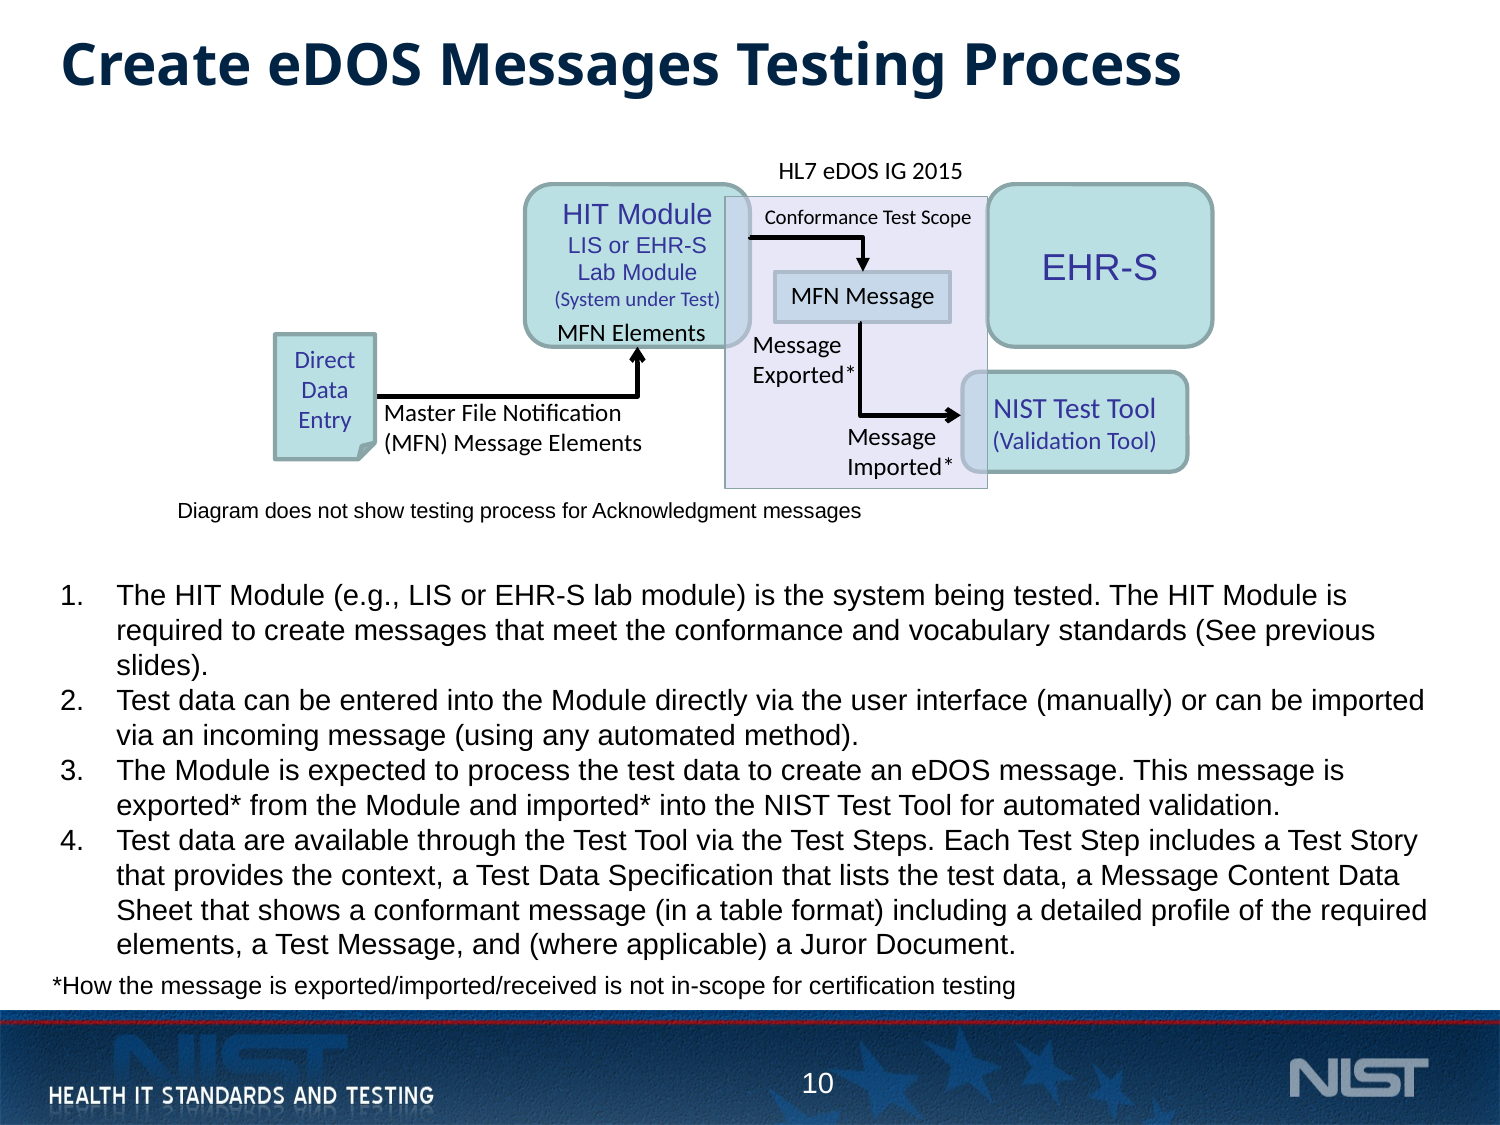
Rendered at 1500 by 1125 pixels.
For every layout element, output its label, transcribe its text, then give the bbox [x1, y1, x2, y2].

picture [0, 1010, 1500, 1125]
slide_number 10 [642, 1056, 994, 1125]
title Create eDOS Messages Testing Process [45, 19, 1488, 106]
text_box The HIT Module (e.g., LIS or EHR-S lab module) is the system being tested. The HIT Module is required to create messages that meet the conformance and vocabulary standards (See previous slides). Test data can be entered into the Module directly via the user interface (manually) or can be imported via an incoming message (using any automated method). The Module is expected to process the test data to create an eDOS message. This message is exported* from the Module and imported* into the NIST Test Tool for automated validation. Test data are available through the Test Tool via the Test Steps. Each Test Step includes a Test Story that provides the context, a Test Data Specification that lists the test data, a Message Content Data Sheet that shows a conformant message (in a table format) including a detailed profile of the required elements, a Test Message, and (where applicable) a Juror Document. [45, 568, 1475, 969]
text_box *How the message is exported/imported/received is not in-scope for certification testing [37, 962, 1450, 1007]
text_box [162, 146, 1213, 531]
